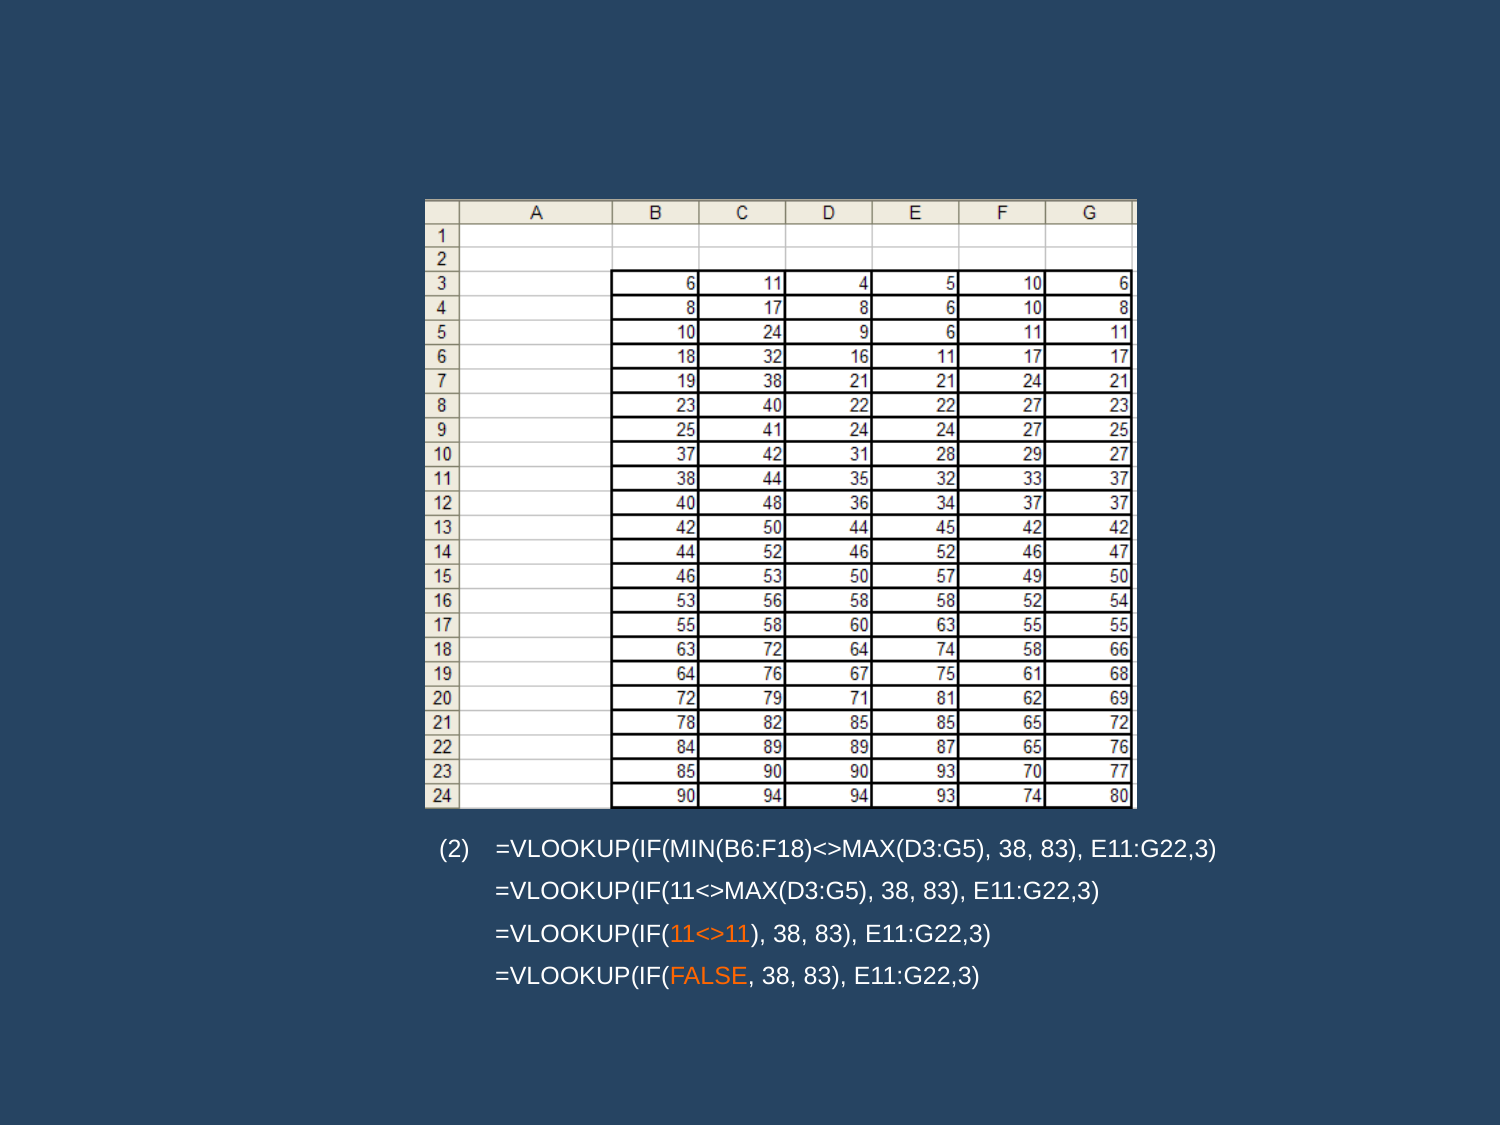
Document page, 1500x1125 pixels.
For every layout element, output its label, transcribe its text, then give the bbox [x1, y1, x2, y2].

picture [424, 199, 1138, 809]
text_box =VLOOKUP(IF(MIN(B6:F18)<>MAX(D3:G5), 38, 83), E11:G22,3) =VLOOKUP(IF(11<>MAX(D3:G5), 38, 83), E11:G22,3) =VLOOKUP(IF(11<>11), 38, 83), E11:G22,3) =VLOOKUP(IF(FALSE, 38, 83), E11:G22,3) [424, 824, 1250, 997]
